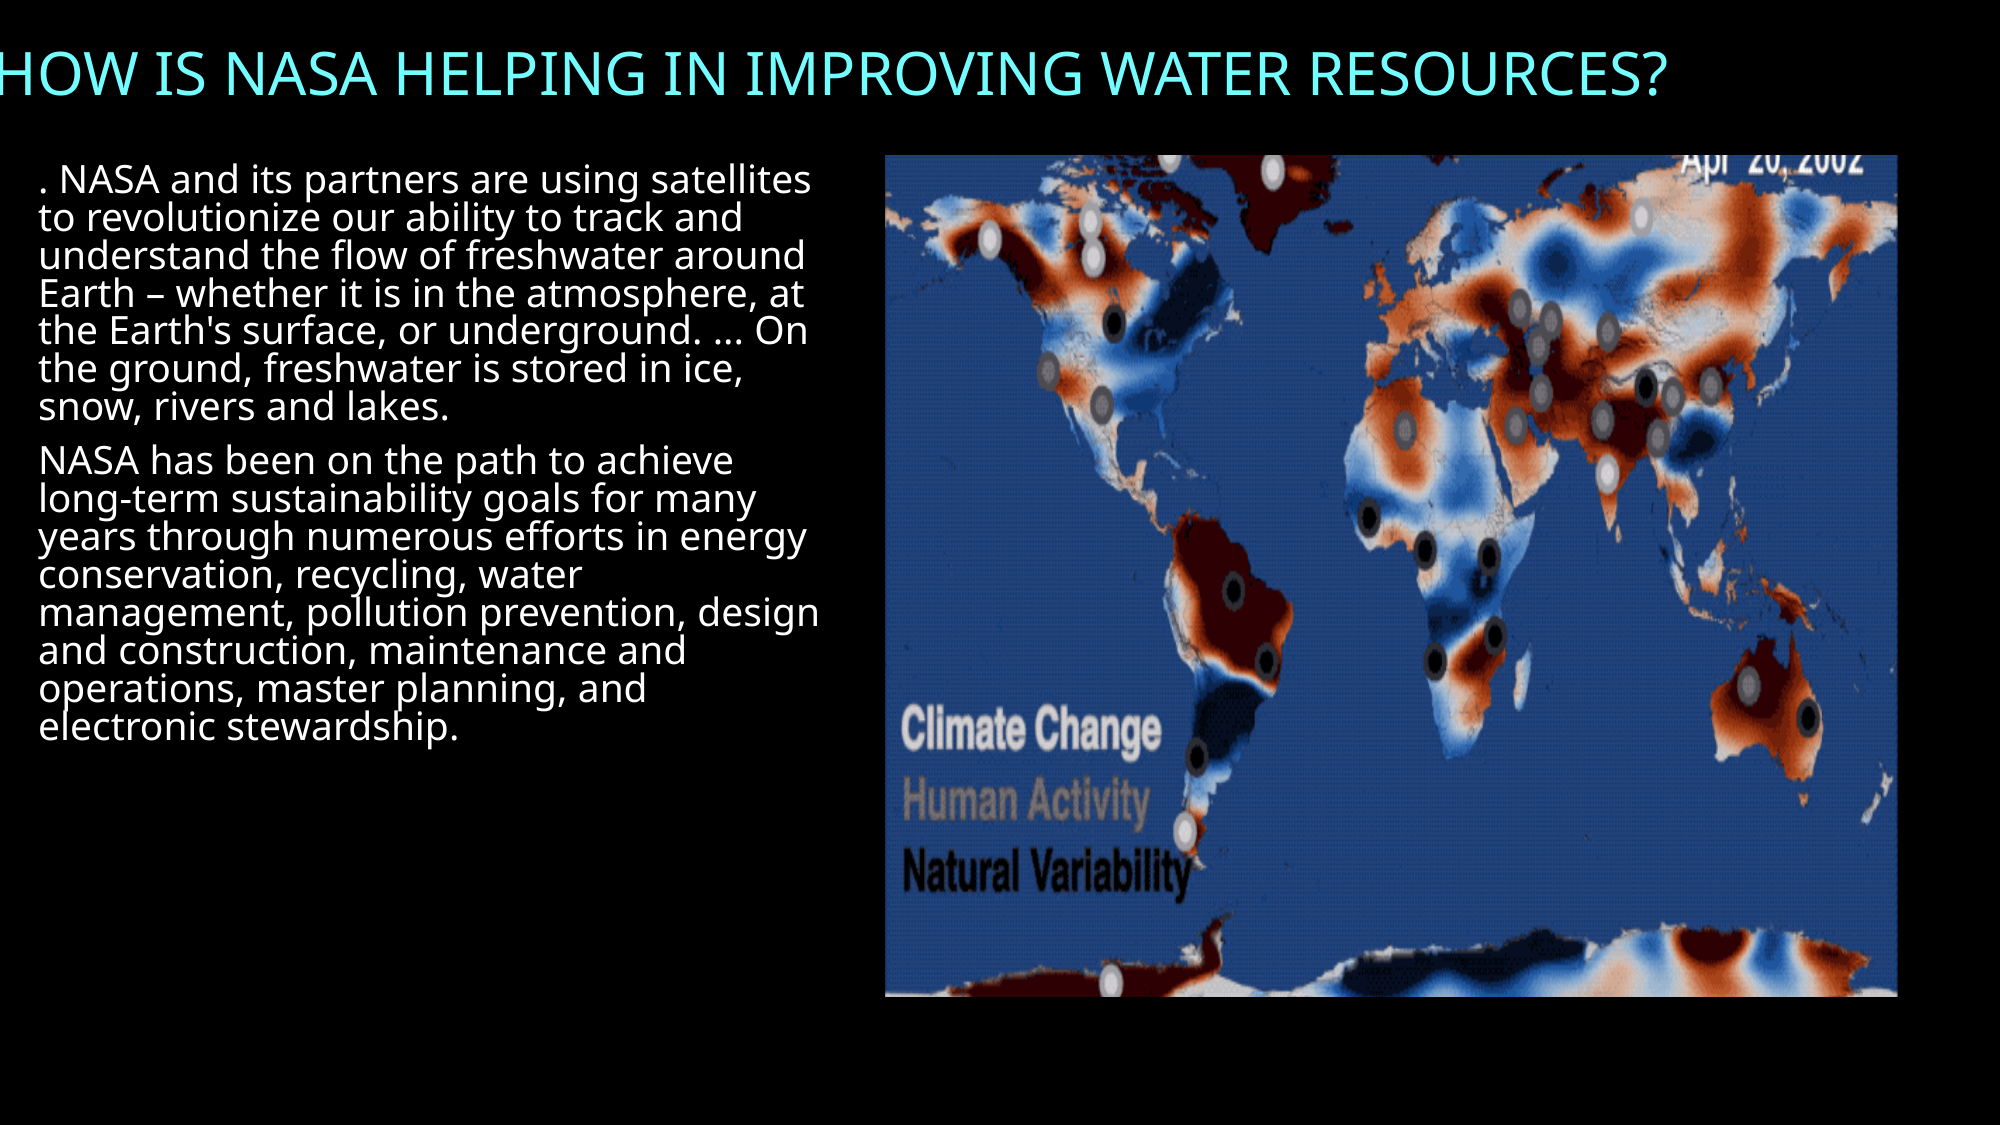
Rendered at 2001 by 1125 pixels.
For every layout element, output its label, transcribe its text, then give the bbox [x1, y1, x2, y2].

list . NASA and its partners are using satellites to revolutionize our ability to track and understand the flow of freshwater around Earth – whether it is in the atmosphere, at the Earth's surface, or underground. ... On the ground, freshwater is stored in ice, snow, rivers and lakes. NASA has been on the path to achieve long-term sustainability goals for many years through numerous efforts in energy conservation, recycling, water management, pollution prevention, design and construction, maintenance and operations, master planning, and electronic stewardship. [30, 155, 834, 1115]
title HOW IS NASA HELPING IN IMPROVING WATER RESOURCES? [0, 10, 2000, 117]
picture [884, 155, 1898, 997]
